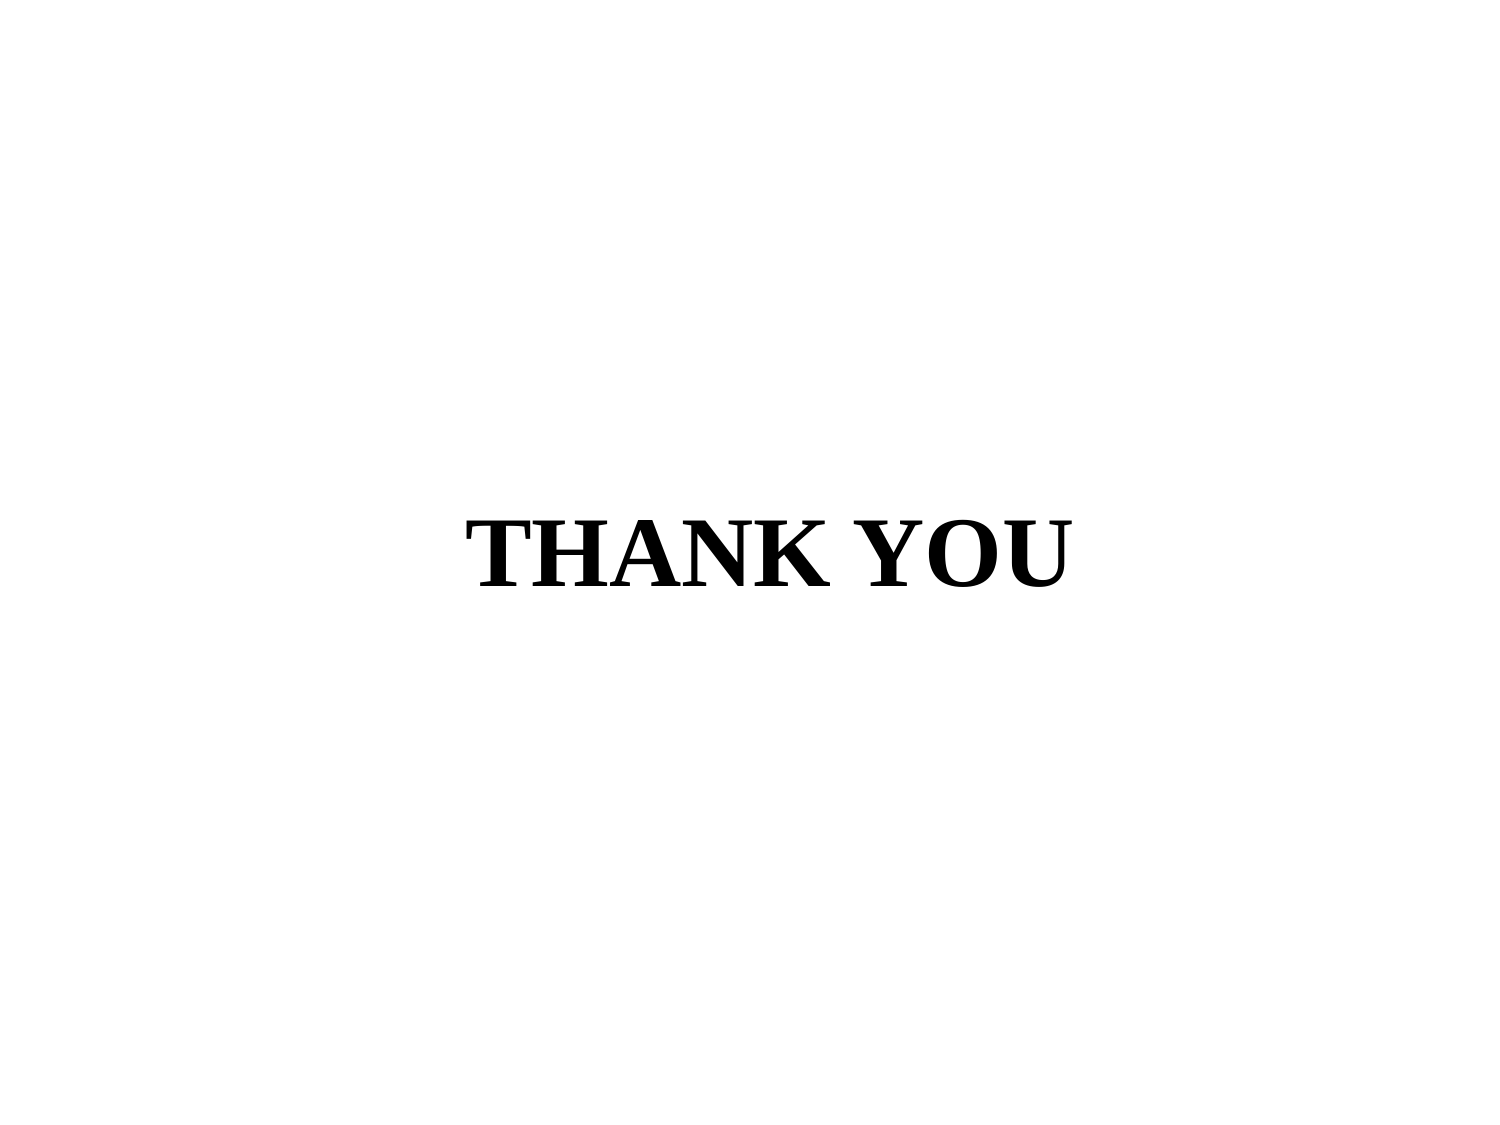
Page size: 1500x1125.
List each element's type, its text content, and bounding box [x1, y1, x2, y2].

list THANK YOU [0, 471, 1398, 1033]
